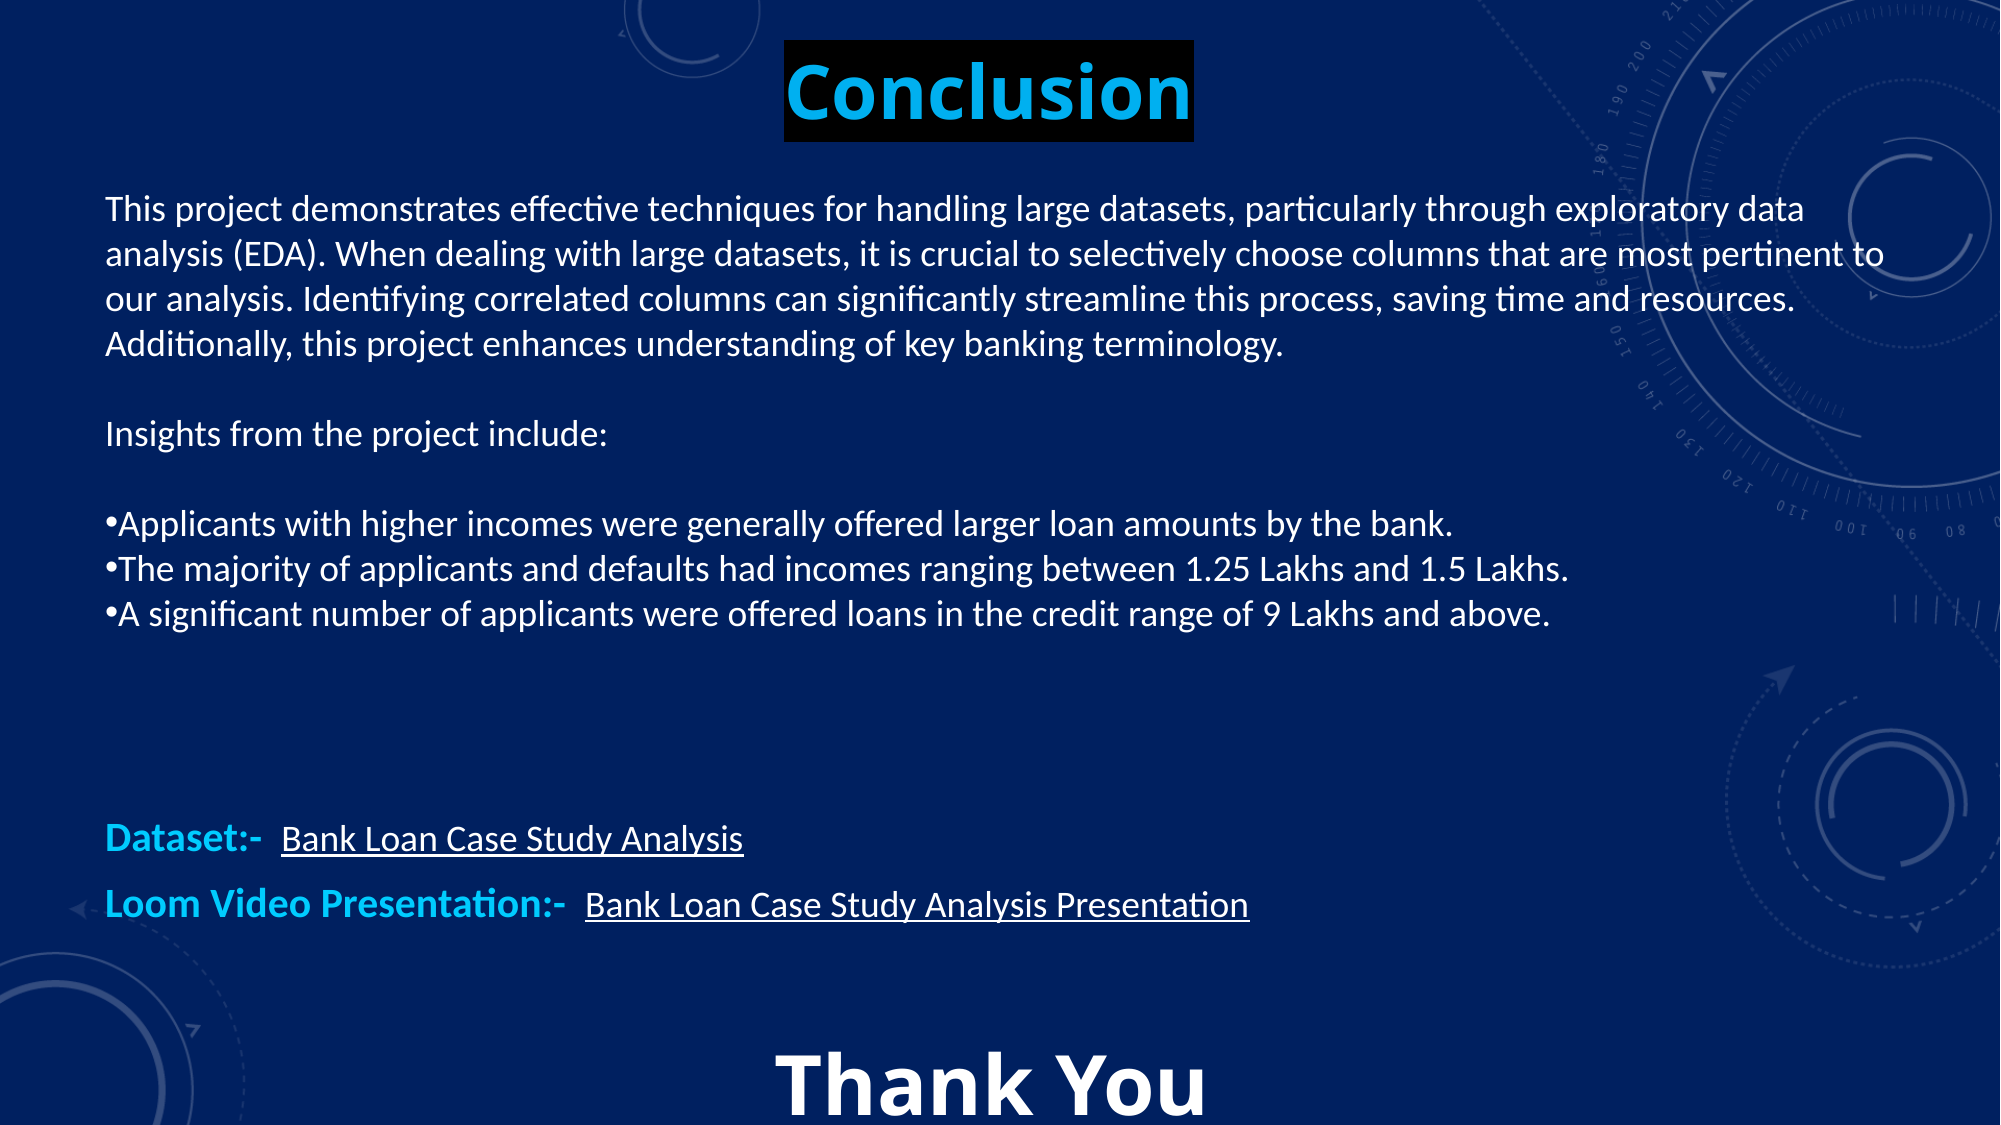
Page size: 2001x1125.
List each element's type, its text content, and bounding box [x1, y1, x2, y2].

text_box Thank You [759, 1025, 1241, 1125]
picture [0, 0, 2000, 1125]
text_box Dataset:- Bank Loan Case Study Analysis [90, 802, 793, 868]
text_box This project demonstrates effective techniques for handling large datasets, particularly through exploratory data analysis (EDA). When dealing with large datasets, it is crucial to selectively choose columns that are most pertinent to our analysis. Identifying correlated columns can significantly streamline this process, saving time and resources. Additionally, this project enhances understanding of key banking terminology. Insights from the project include: Applicants with higher incomes were generally offered larger loan amounts by the bank. The majority of applicants and defaults had incomes ranging between 1.25 Lakhs and 1.5 Lakhs. A significant number of applicants were offered loans in the credit range of 9 Lakhs and above. [90, 176, 1910, 642]
text_box Conclusion [769, 37, 1231, 143]
text_box Loom Video Presentation:- Bank Loan Case Study Analysis Presentation [90, 868, 1950, 934]
